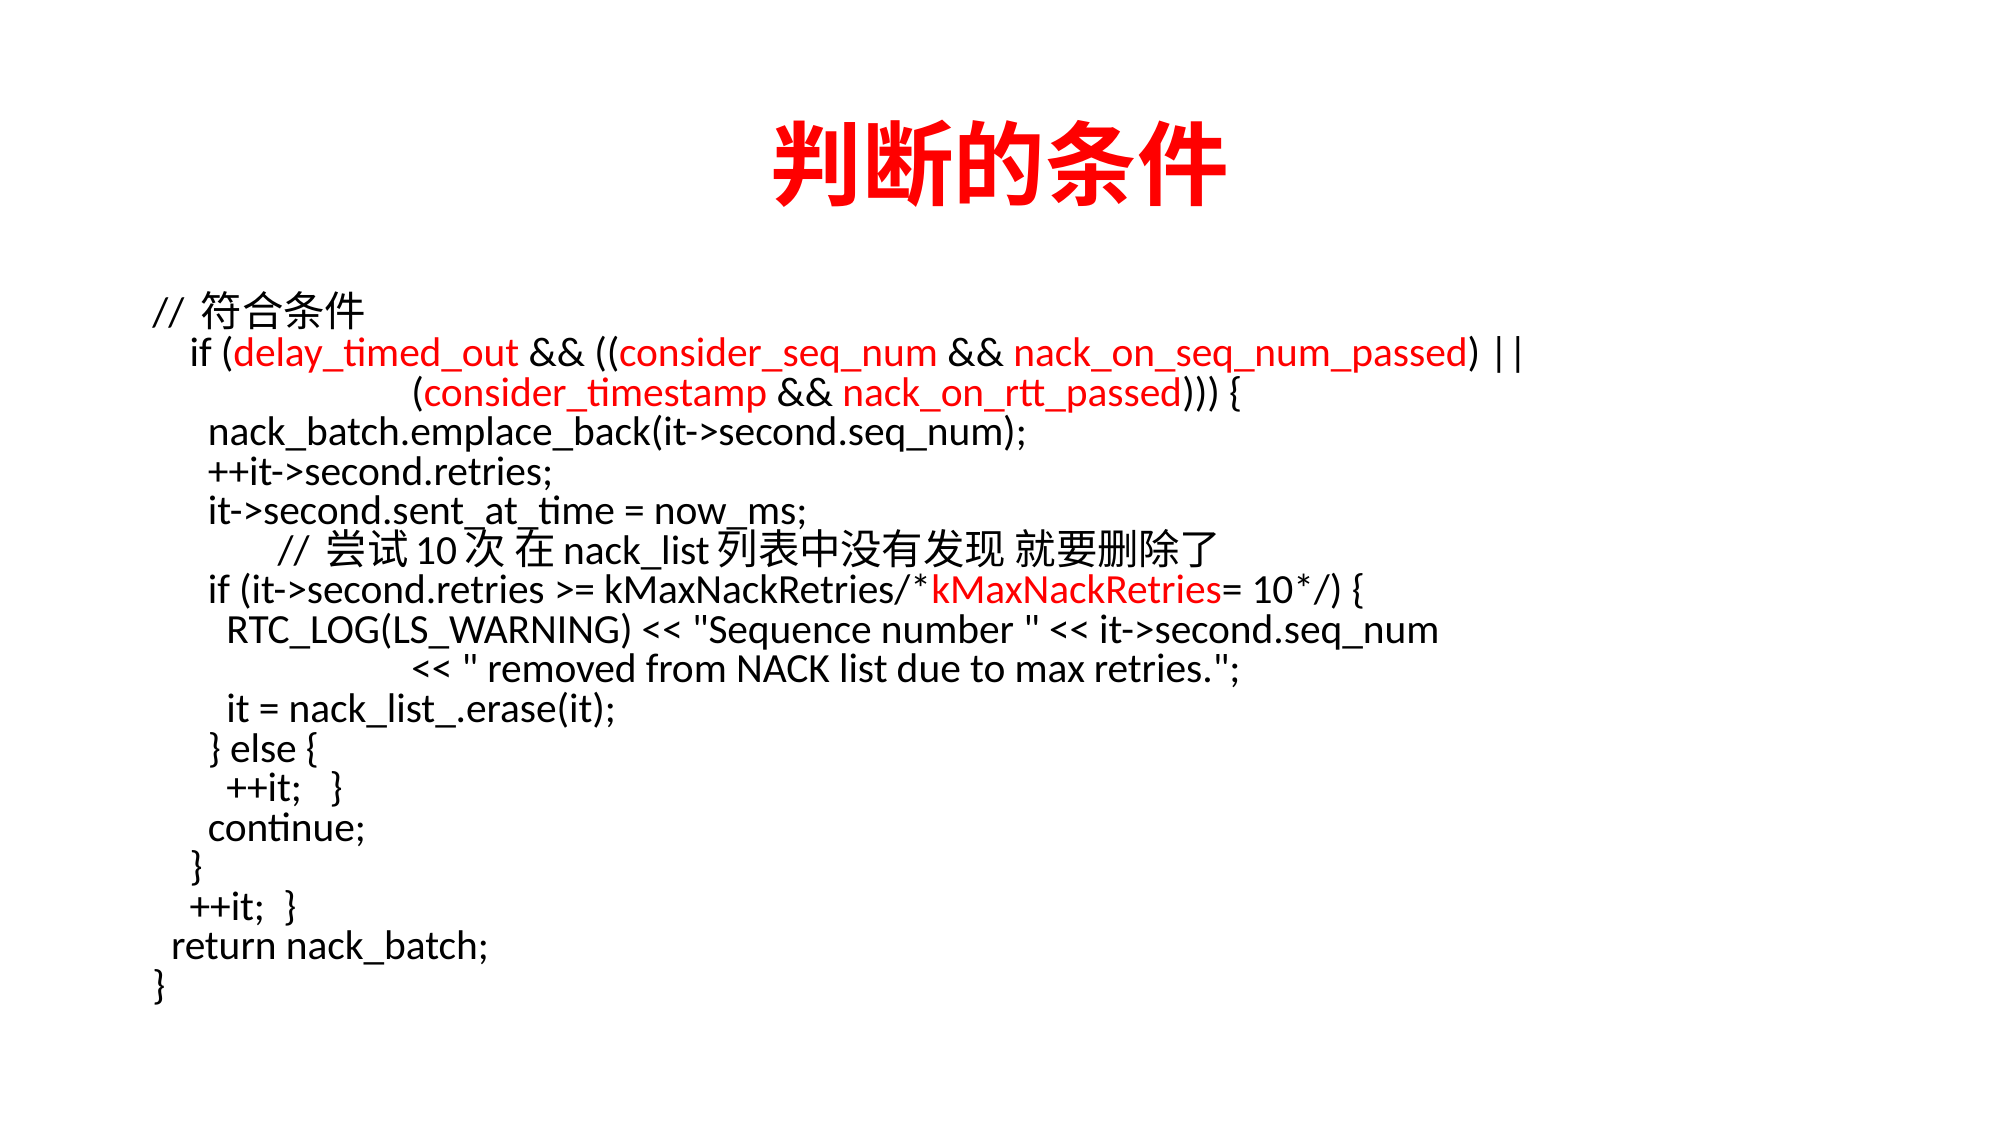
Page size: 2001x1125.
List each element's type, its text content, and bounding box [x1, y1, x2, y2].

title 判断的条件 [137, 59, 1863, 278]
list // 符合条件 if (delay_timed_out && ((consider_seq_num && nack_on_seq_num_passed) || (consider_timestamp && nack_on_rtt_passed))) { nack_batch.emplace_back(it->second.seq_num); ++it->second.retries; it->second.sent_at_time = now_ms; // 尝试10次 在nack_list列表中没有发现 就要删除了 if (it->second.retries >= kMaxNackRetries/*kMaxNackRetries= 10*/) { RTC_LOG(LS_WARNING) << "Sequence number " << it->second.seq_num << " removed from NACK list due to max retries."; it = nack_list_.erase(it); } else { ++it; } continue; } ++it; } return nack_batch; } [137, 299, 1863, 1014]
